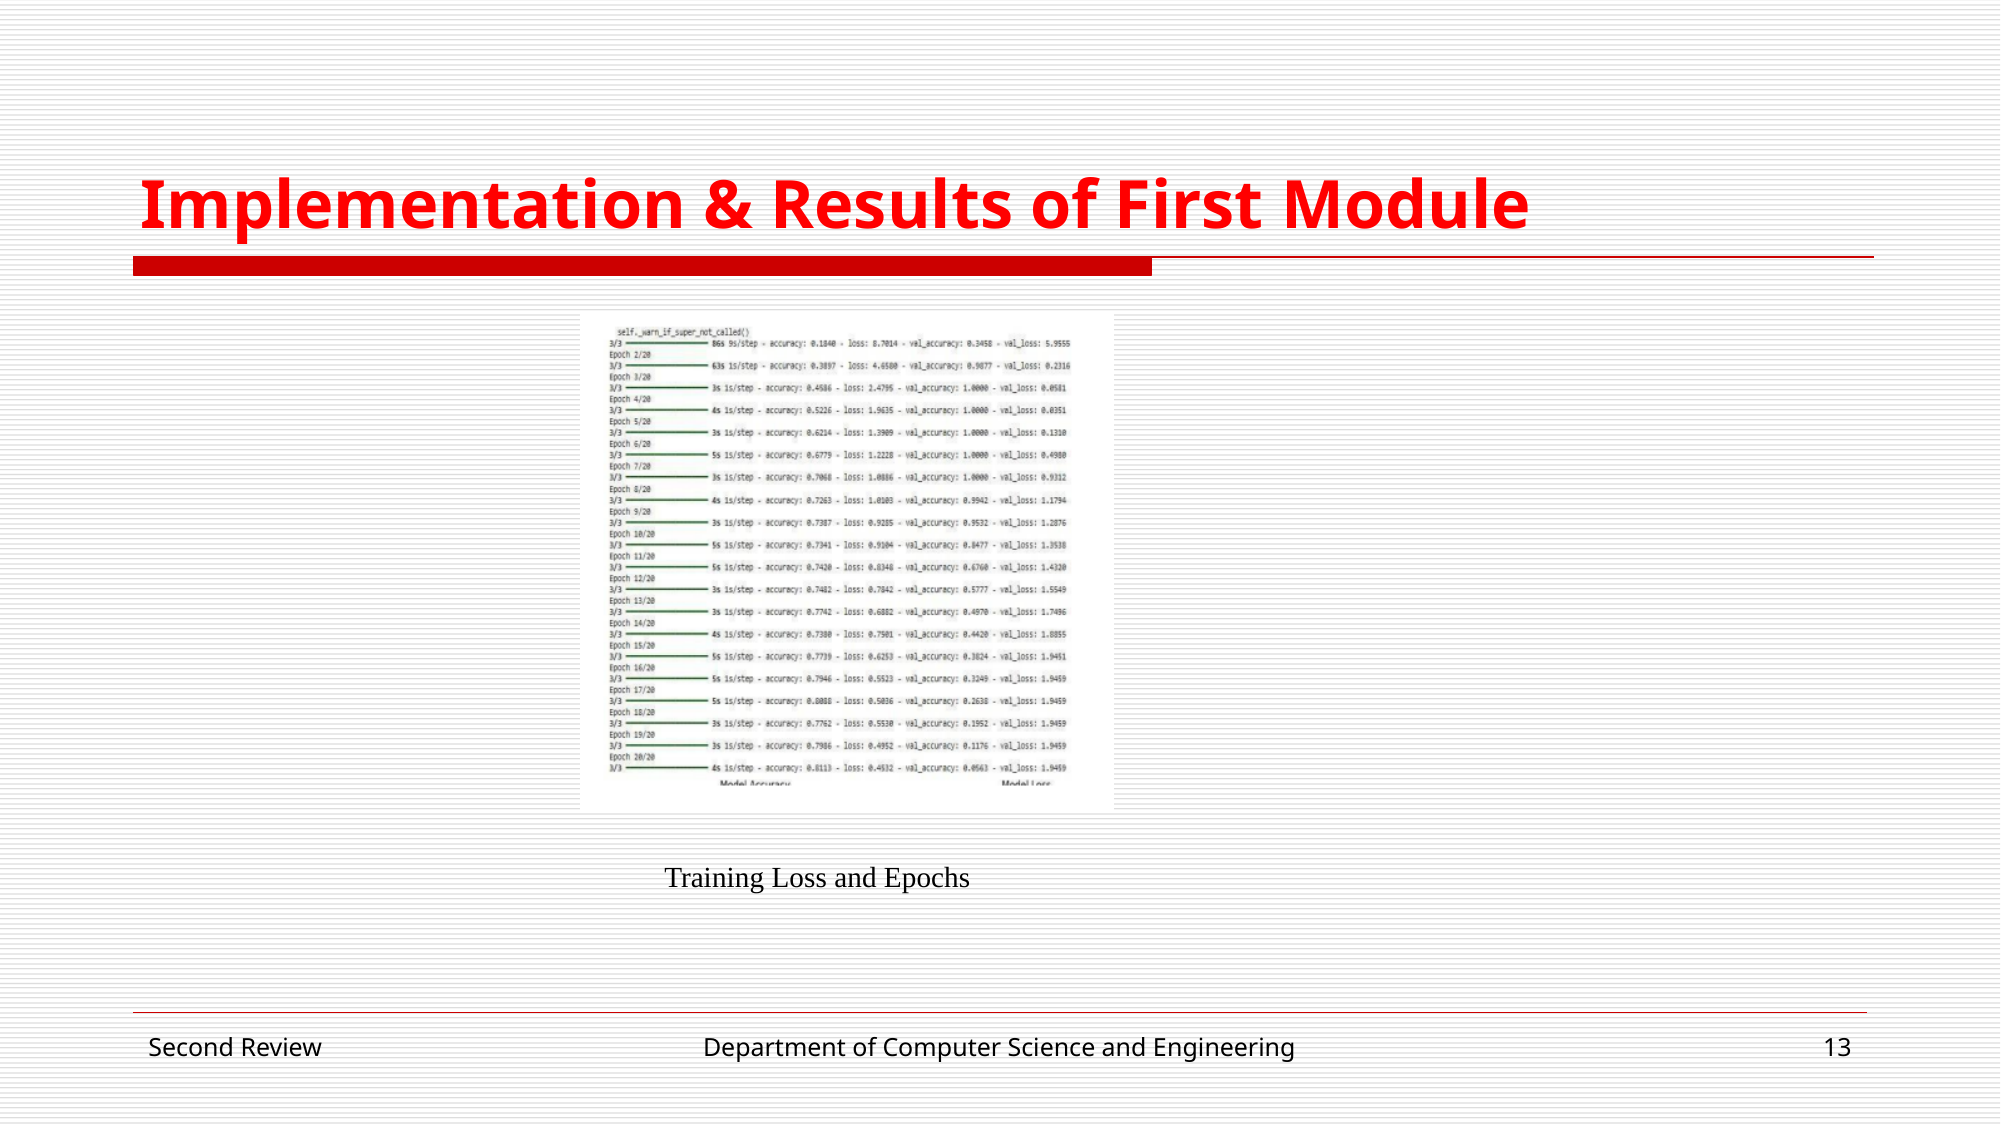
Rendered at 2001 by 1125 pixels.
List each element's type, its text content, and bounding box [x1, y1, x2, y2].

picture [0, 0, 2001, 1125]
list [123, 287, 1874, 988]
title Implementation & Results of First Module [125, 50, 1876, 250]
slide_number Second Review [133, 1024, 567, 1103]
footer Department of Computer Science and Engineering [683, 1024, 1317, 1103]
slide_number 13 [1433, 1024, 1867, 1103]
text_box Training Loss and Epochs [613, 850, 1614, 901]
